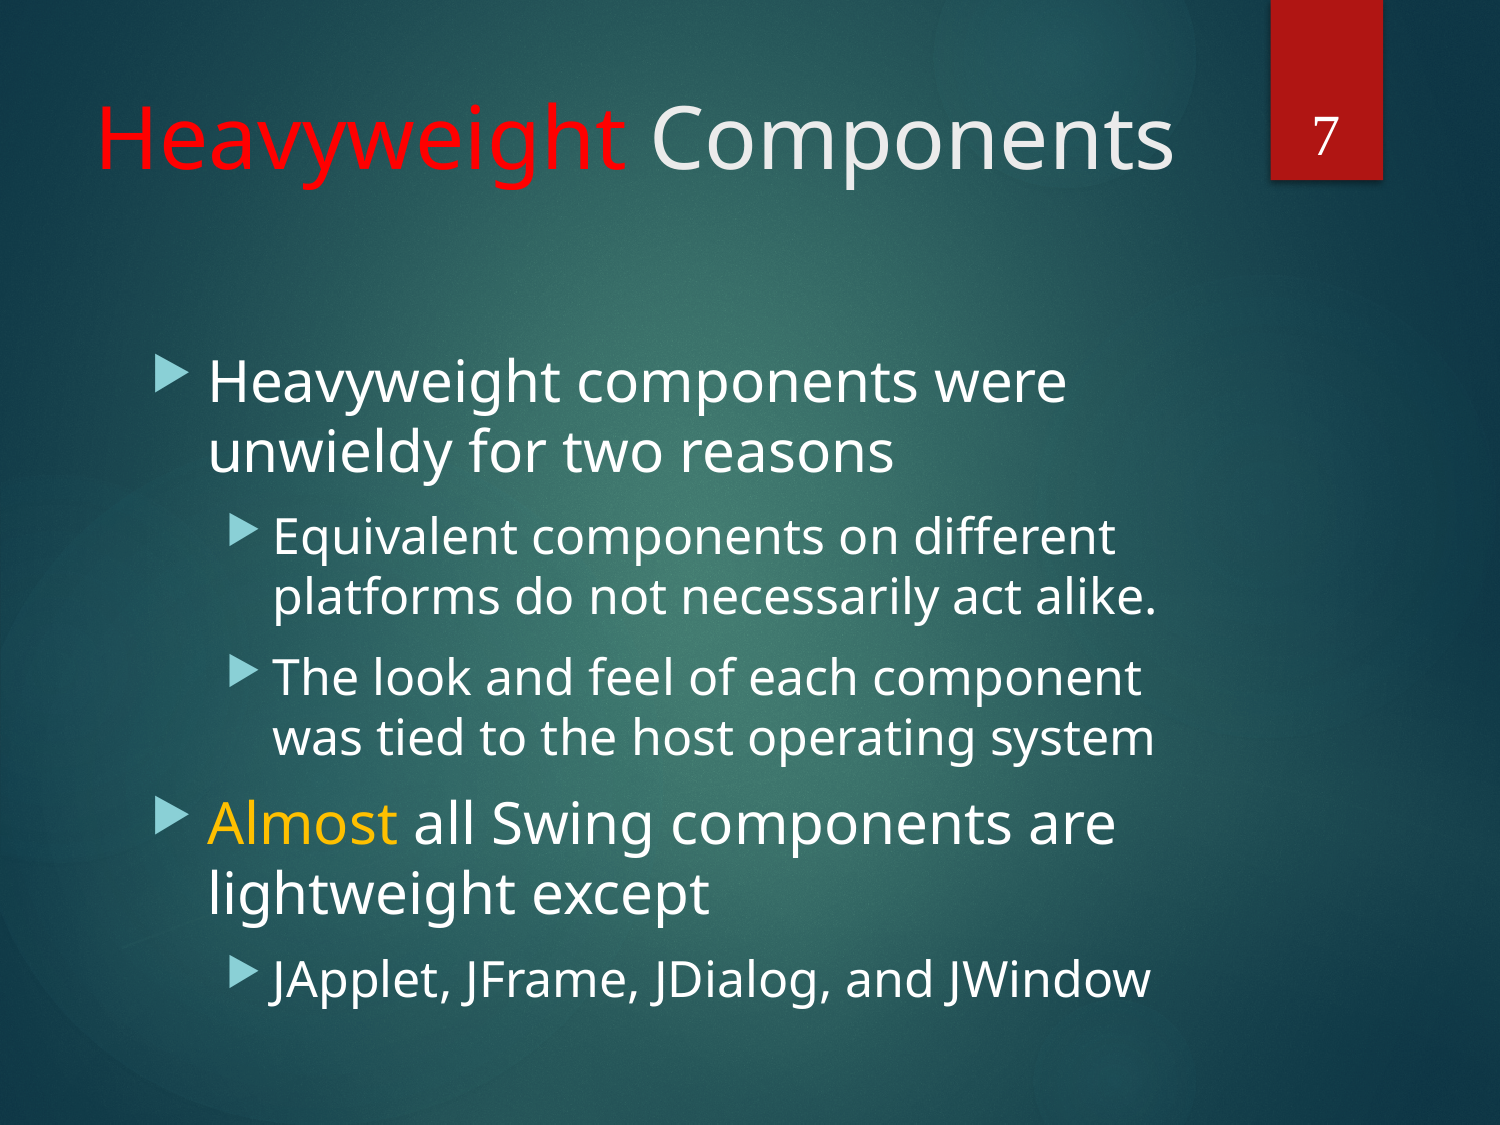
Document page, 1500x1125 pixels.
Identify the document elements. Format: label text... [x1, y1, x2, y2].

title Heavyweight Components [79, 74, 1237, 304]
slide_number 7 [1273, 48, 1378, 175]
list Heavyweight components were unwieldy for two reasons Equivalent components on different platforms do not necessarily act alike. The look and feel of each component was tied to the host operating system Almost all Swing components are lightweight except JApplet, JFrame, JDialog, and JWindow [135, 336, 1237, 1025]
